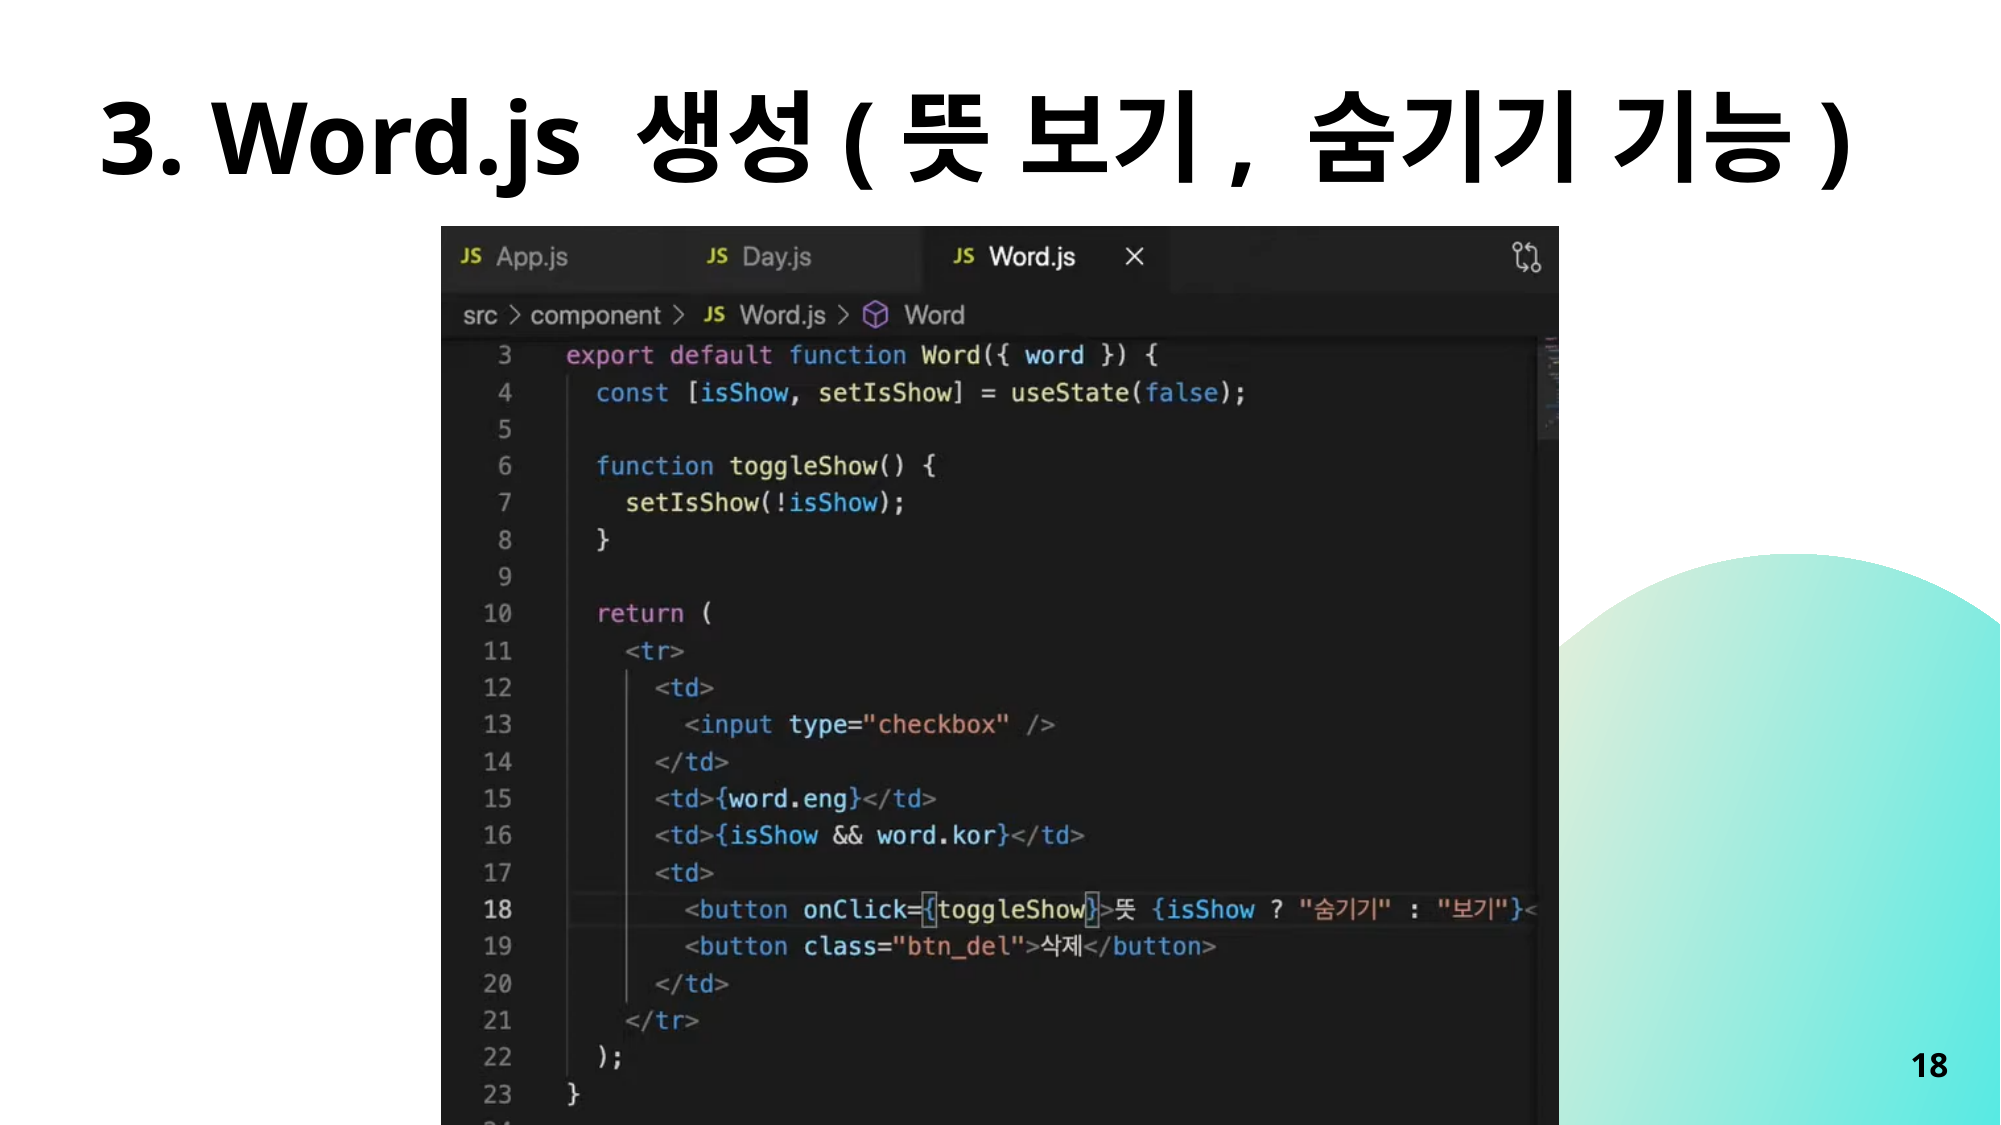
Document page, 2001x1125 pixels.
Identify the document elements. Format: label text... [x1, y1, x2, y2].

picture [441, 226, 1559, 1125]
slide_number 18 [1862, 1036, 1964, 1097]
title 3. Word.js 생성(뜻 보기, 숨기기 기능) [85, 56, 1915, 202]
